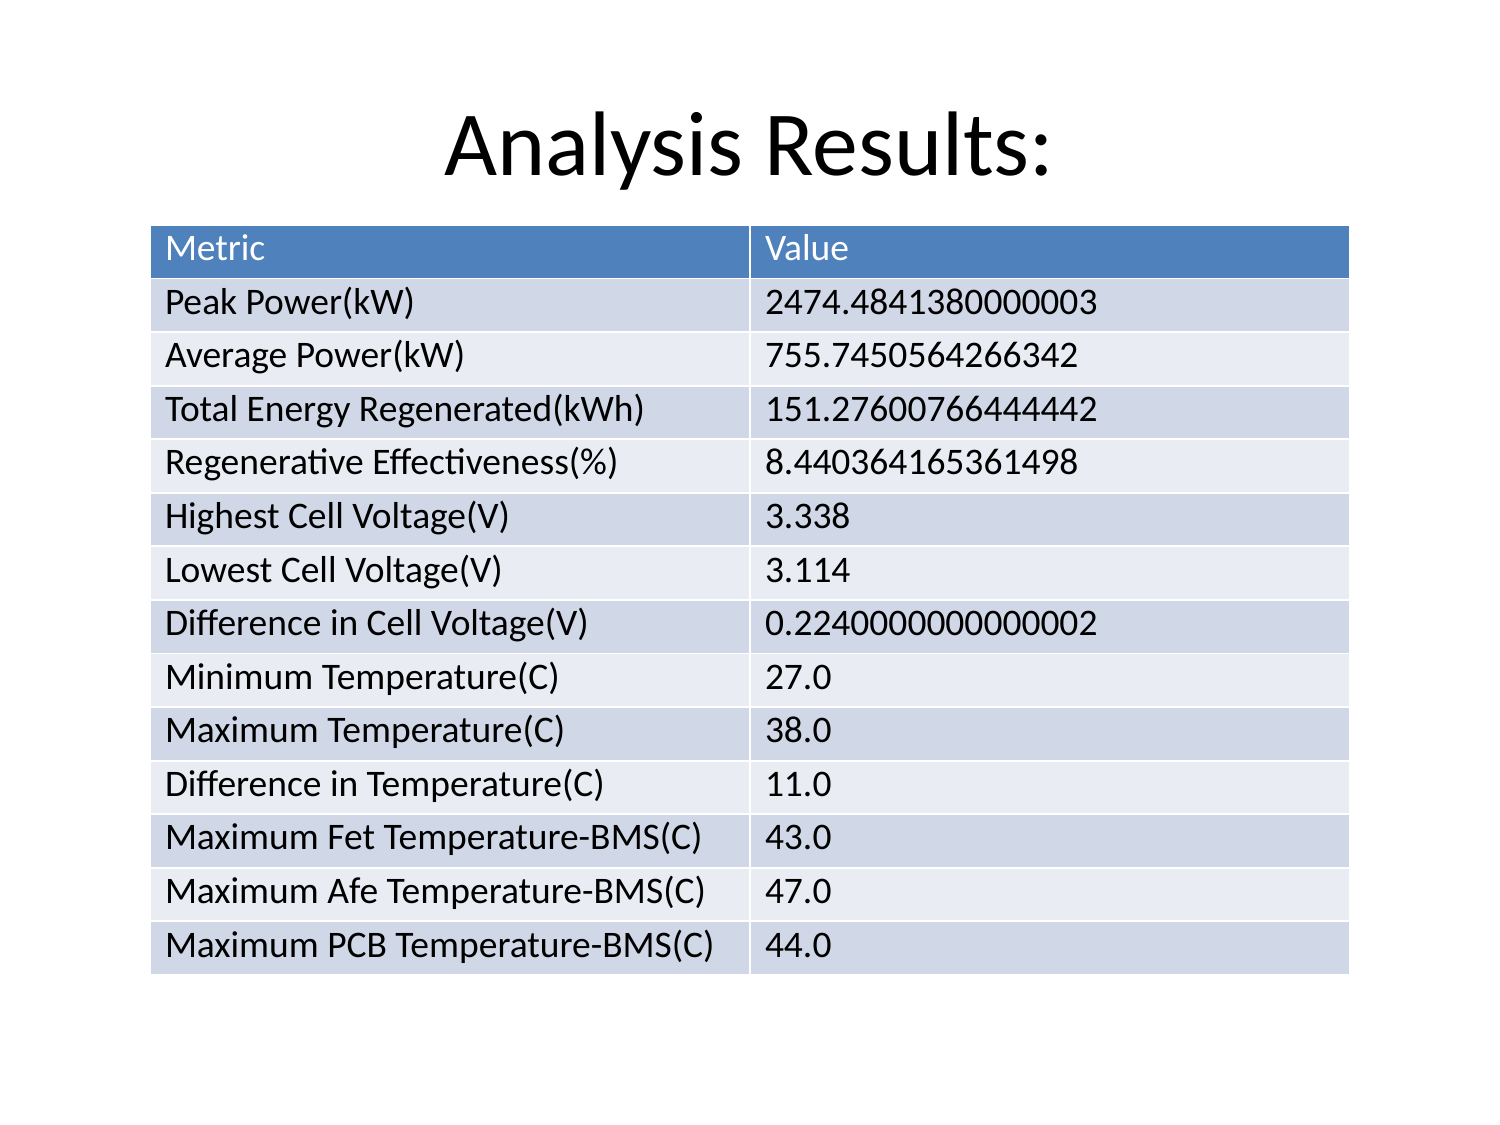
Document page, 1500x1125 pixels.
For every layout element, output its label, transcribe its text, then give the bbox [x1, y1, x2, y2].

table_cell Difference in Cell Voltage(V) [151, 601, 749, 653]
table_cell 11.0 [751, 762, 1349, 813]
table_cell Total Energy Regenerated(kWh) [151, 387, 749, 438]
table_cell Lowest Cell Voltage(V) [151, 547, 749, 599]
table_cell 8.440364165361498 [751, 440, 1349, 492]
table_cell 44.0 [751, 922, 1349, 974]
table_cell Maximum Temperature(C) [151, 708, 749, 760]
table_cell 38.0 [751, 708, 1349, 760]
table_cell 43.0 [751, 815, 1349, 867]
table_cell 755.7450564266342 [751, 333, 1349, 385]
table_cell Minimum Temperature(C) [151, 654, 749, 706]
table_cell 3.114 [751, 547, 1349, 599]
table_header Value [751, 226, 1349, 278]
table_cell 3.338 [751, 494, 1349, 545]
table_cell Maximum Afe Temperature-BMS(C) [151, 869, 749, 920]
table_cell 47.0 [751, 869, 1349, 920]
table_cell Regenerative Effectiveness(%) [151, 440, 749, 492]
table_header Metric [151, 226, 749, 278]
table_cell Average Power(kW) [151, 333, 749, 385]
table_cell 0.2240000000000002 [751, 601, 1349, 653]
table_cell 27.0 [751, 654, 1349, 706]
table_cell 2474.4841380000003 [751, 279, 1349, 331]
title Analysis Results: [75, 45, 1425, 233]
table_cell Maximum PCB Temperature-BMS(C) [151, 922, 749, 974]
table_cell Difference in Temperature(C) [151, 762, 749, 813]
table_cell Highest Cell Voltage(V) [151, 494, 749, 545]
table_cell 151.27600766444442 [751, 387, 1349, 438]
table_cell Maximum Fet Temperature-BMS(C) [151, 815, 749, 867]
table_cell Peak Power(kW) [151, 279, 749, 331]
